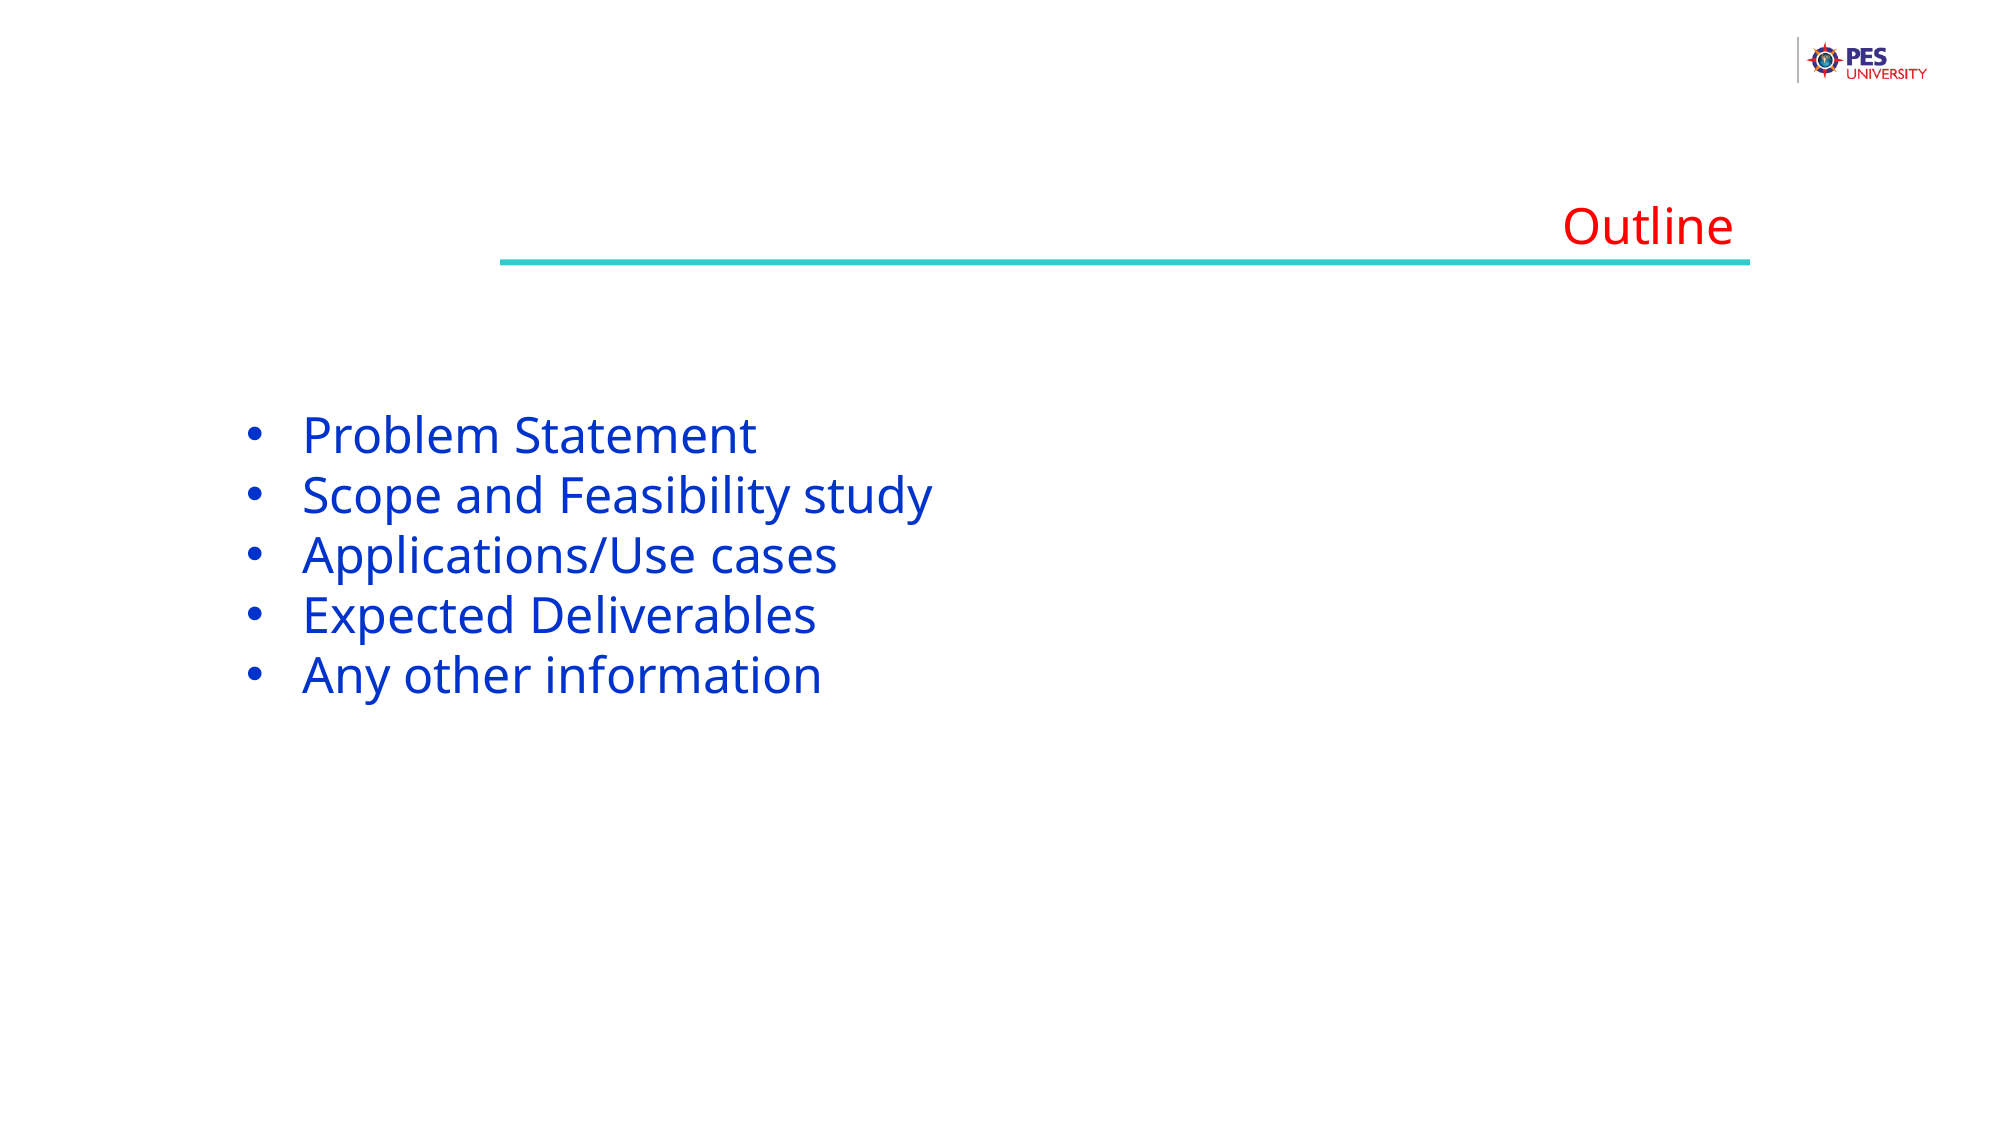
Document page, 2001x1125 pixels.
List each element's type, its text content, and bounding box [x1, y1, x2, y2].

text_box Outline [687, 187, 1750, 263]
text_box Problem Statement Scope and Feasibility study Applications/Use cases Expected Deliverables Any other information [174, 287, 1575, 1063]
picture [1806, 41, 1927, 79]
text_box [500, 259, 1750, 266]
